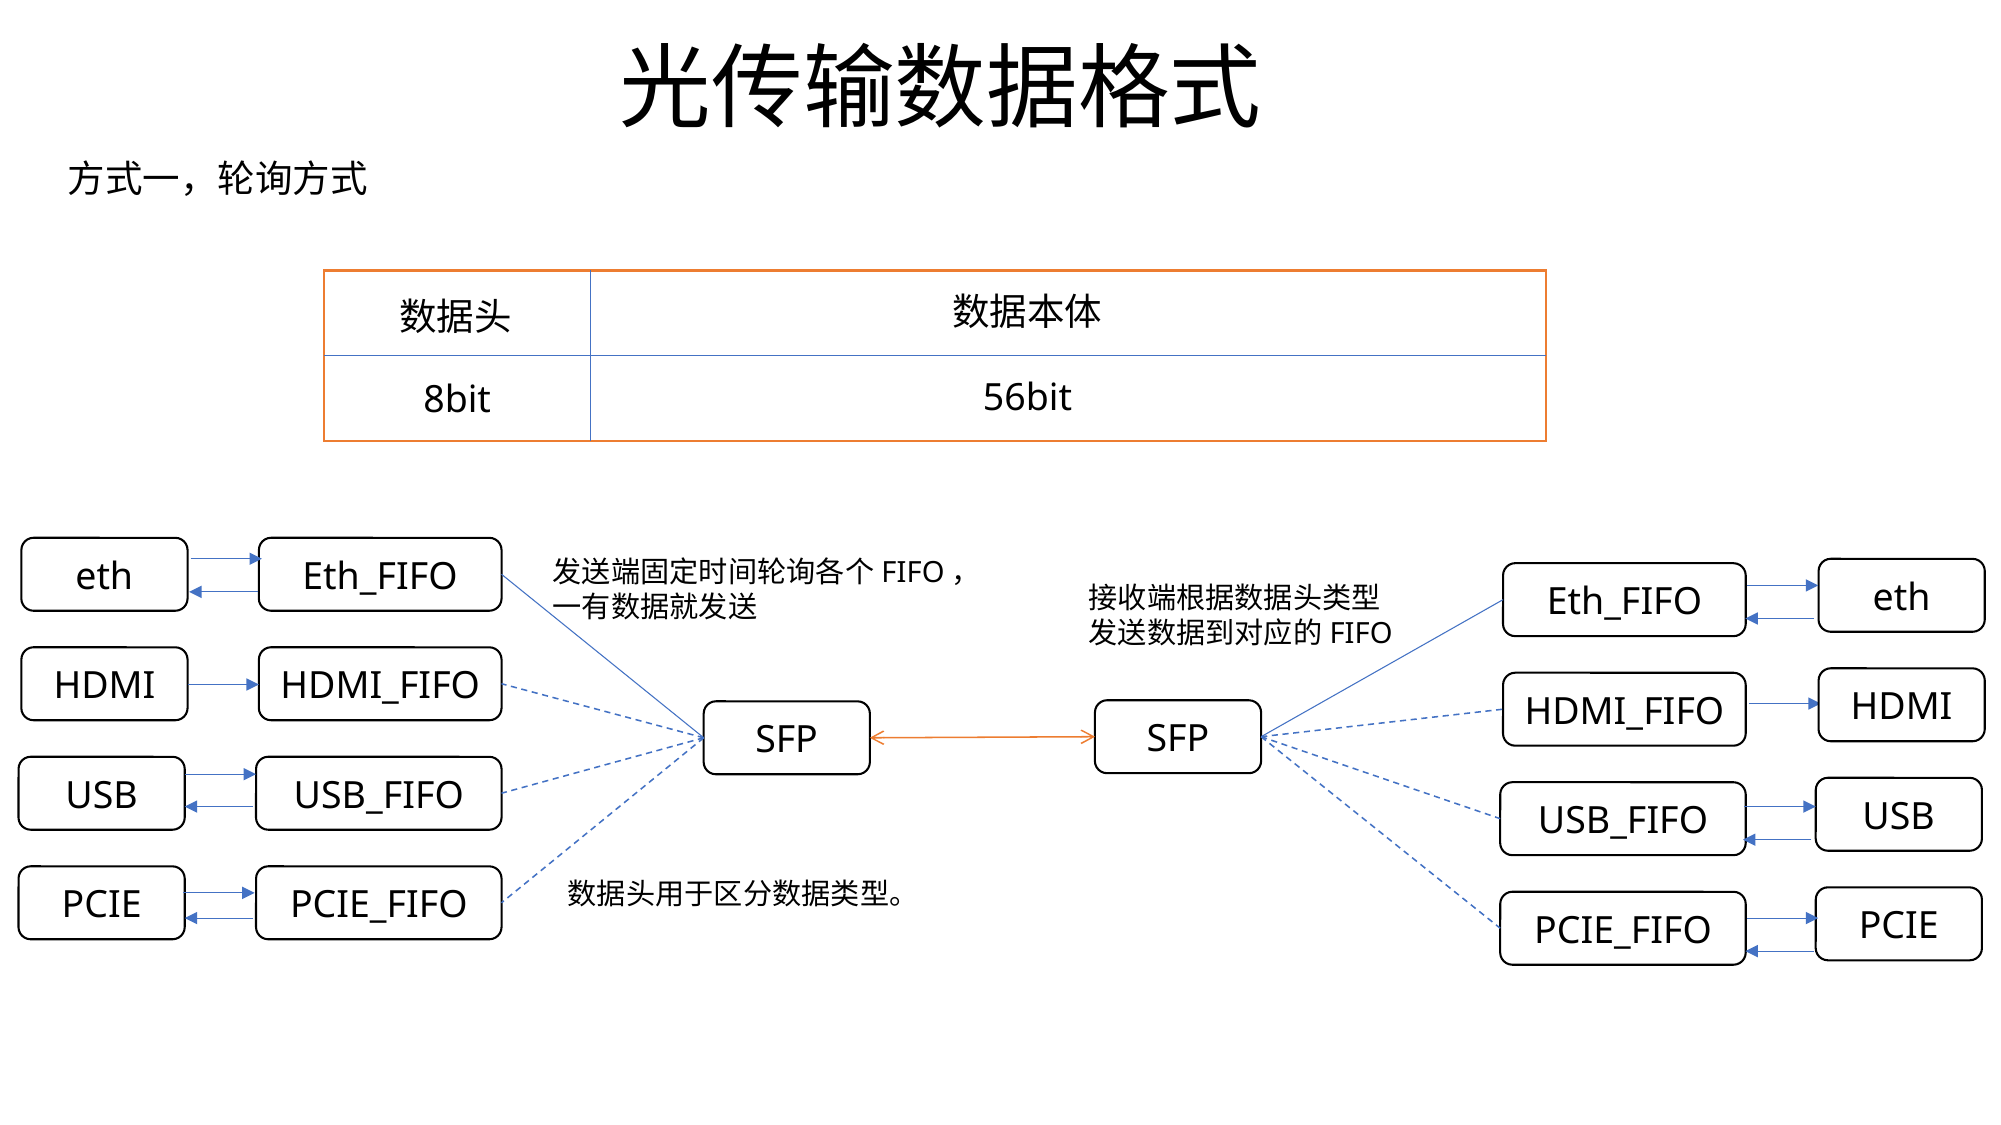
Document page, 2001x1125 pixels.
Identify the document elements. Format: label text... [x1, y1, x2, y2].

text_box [501, 574, 704, 683]
text_box SFP [704, 700, 871, 776]
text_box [501, 683, 704, 737]
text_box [1261, 709, 1503, 737]
text_box Eth_FIFO [257, 536, 503, 612]
text_box 方式一，轮询方式 [53, 147, 383, 208]
text_box USB [1814, 776, 1983, 852]
text_box USB_FIFO [1501, 781, 1747, 857]
text_box Eth_FIFO [1502, 562, 1747, 638]
text_box HDMI_FIFO [1502, 671, 1747, 747]
text_box 数据头 [384, 285, 527, 346]
text_box [323, 269, 1547, 442]
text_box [1261, 599, 1503, 709]
text_box 8bit [408, 368, 506, 428]
text_box PCIE_FIFO [1499, 890, 1747, 966]
text_box HDMI_FIFO [257, 646, 501, 722]
title 光传输数据格式 [190, 0, 1691, 148]
text_box eth [20, 536, 189, 612]
text_box 发送端固定时间轮询各个FIFO， 一有数据就发送 [537, 545, 996, 631]
text_box eth [1817, 557, 1986, 633]
text_box HDMI [1817, 667, 1986, 743]
text_box USB [17, 755, 186, 831]
text_box PCIE [17, 865, 186, 941]
text_box 接收端根据数据头类型 发送数据到对应的FIFO [1073, 572, 1408, 657]
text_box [501, 737, 704, 903]
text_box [1261, 736, 1501, 929]
text_box 56bit [968, 365, 1087, 426]
text_box USB_FIFO [254, 755, 501, 831]
text_box SFP [1093, 699, 1261, 775]
text_box HDMI [20, 646, 189, 722]
text_box 数据头用于区分数据类型。 [552, 867, 934, 918]
text_box PCIE [1814, 886, 1983, 962]
text_box PCIE_FIFO [254, 865, 503, 941]
text_box 数据本体 [937, 280, 1118, 341]
